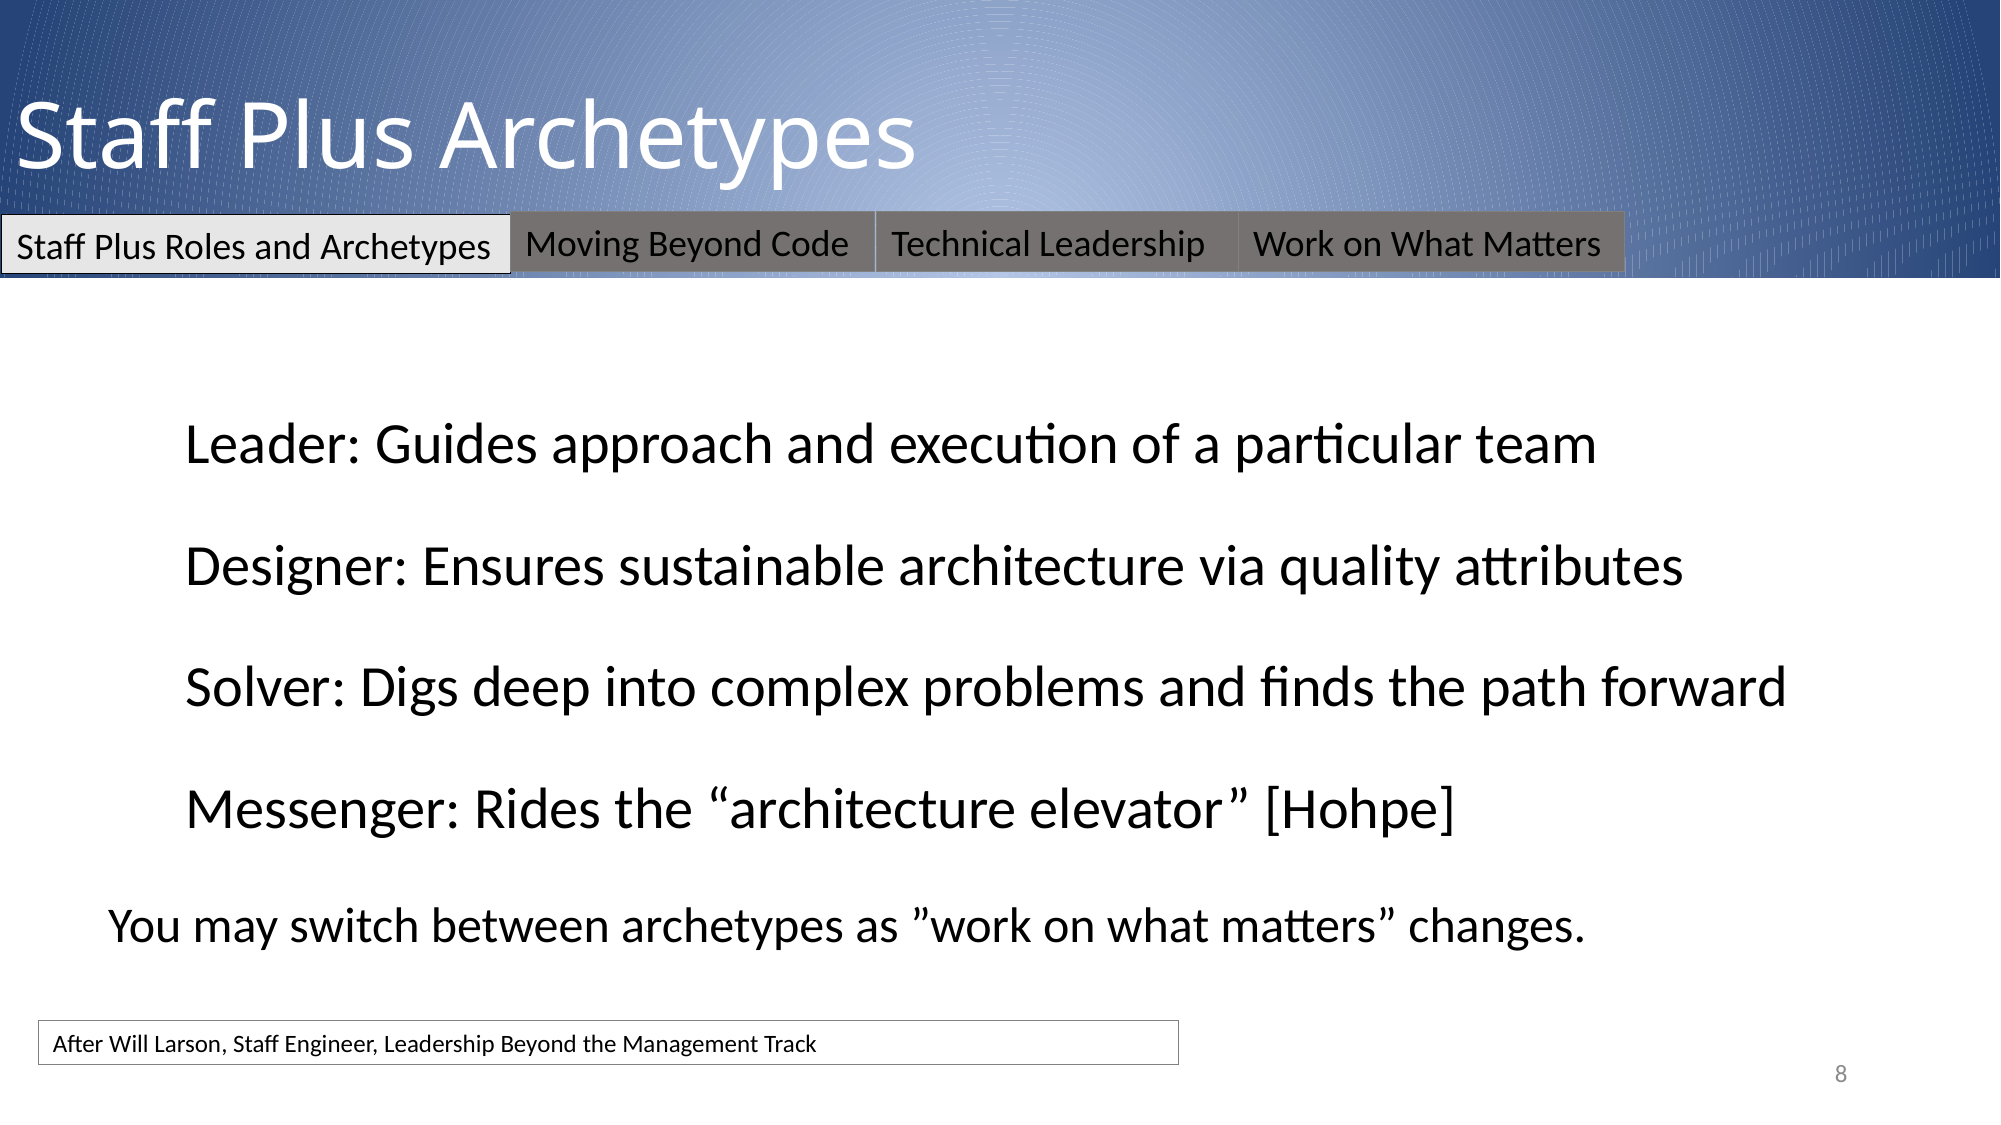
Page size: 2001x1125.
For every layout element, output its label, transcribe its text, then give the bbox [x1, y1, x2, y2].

text_box Designer: Ensures sustainable architecture via quality attributes [170, 527, 1896, 616]
text_box Messenger: Rides the “architecture elevator” [Hohpe] [170, 770, 1670, 859]
text_box Moving Beyond Code [510, 211, 875, 272]
title Staff Plus Archetypes [0, 0, 2000, 278]
text_box You may switch between archetypes as ”work on what matters” changes. [93, 891, 1819, 980]
list Leader: Guides approach and execution of a particular team [170, 405, 1896, 494]
slide_number 8 [1412, 1042, 1863, 1103]
text_box Staff Plus Roles and Archetypes [1, 214, 511, 274]
text_box Solver: Digs deep into complex problems and finds the path forward [170, 648, 1896, 737]
text_box After Will Larson, Staff Engineer, Leadership Beyond the Management Track [38, 1020, 1179, 1065]
text_box Technical Leadership [876, 211, 1238, 272]
text_box Work on What Matters [1238, 211, 1625, 272]
